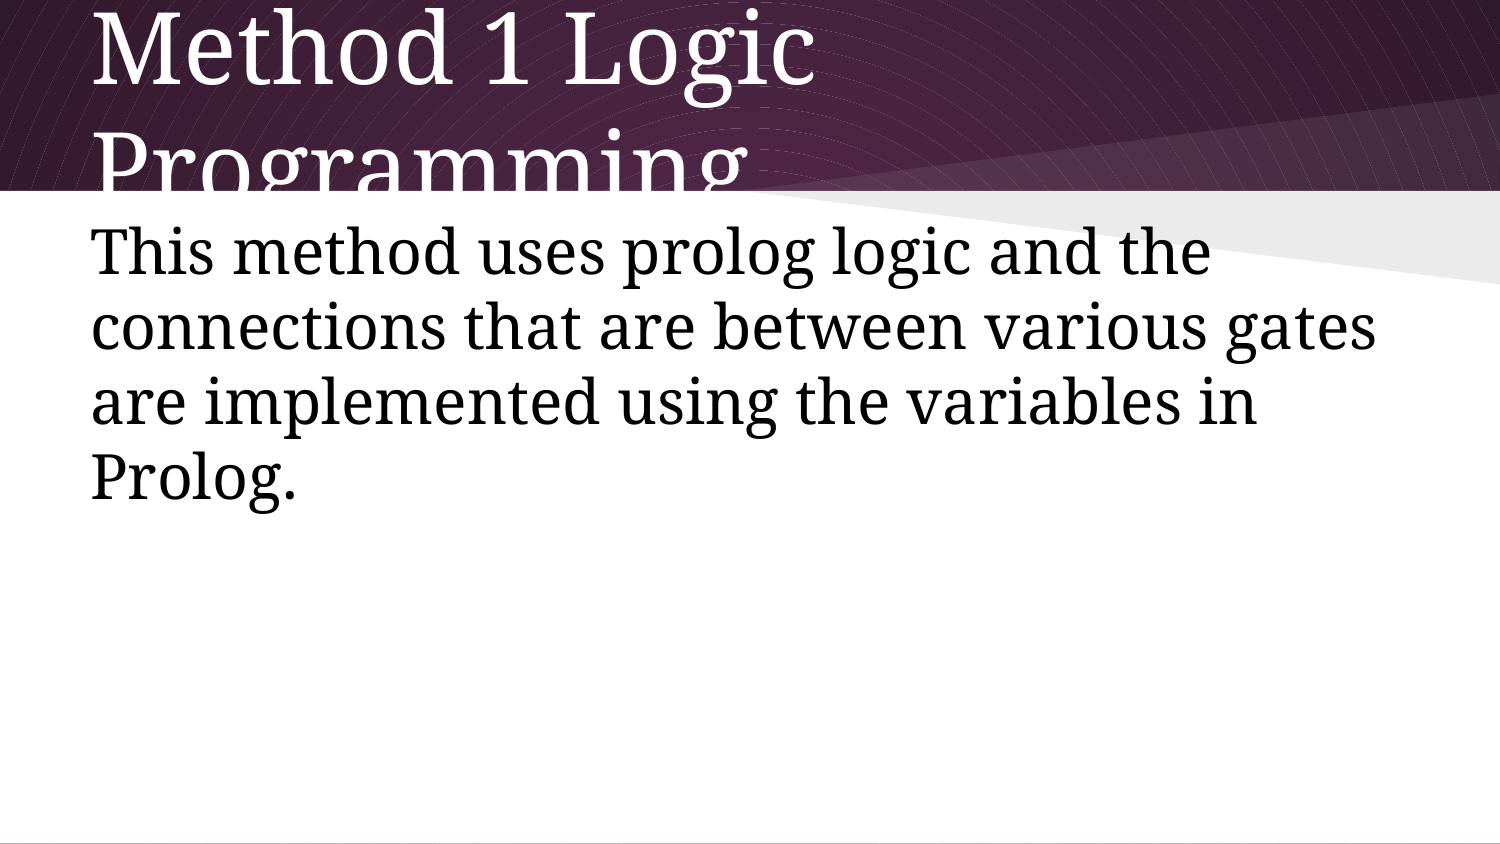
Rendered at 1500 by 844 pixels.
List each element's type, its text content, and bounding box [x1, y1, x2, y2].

list This method uses prolog logic and the connections that are between various gates are implemented using the variables in Prolog. [75, 196, 1425, 808]
title Method 1 Logic Programming [75, 33, 1425, 175]
